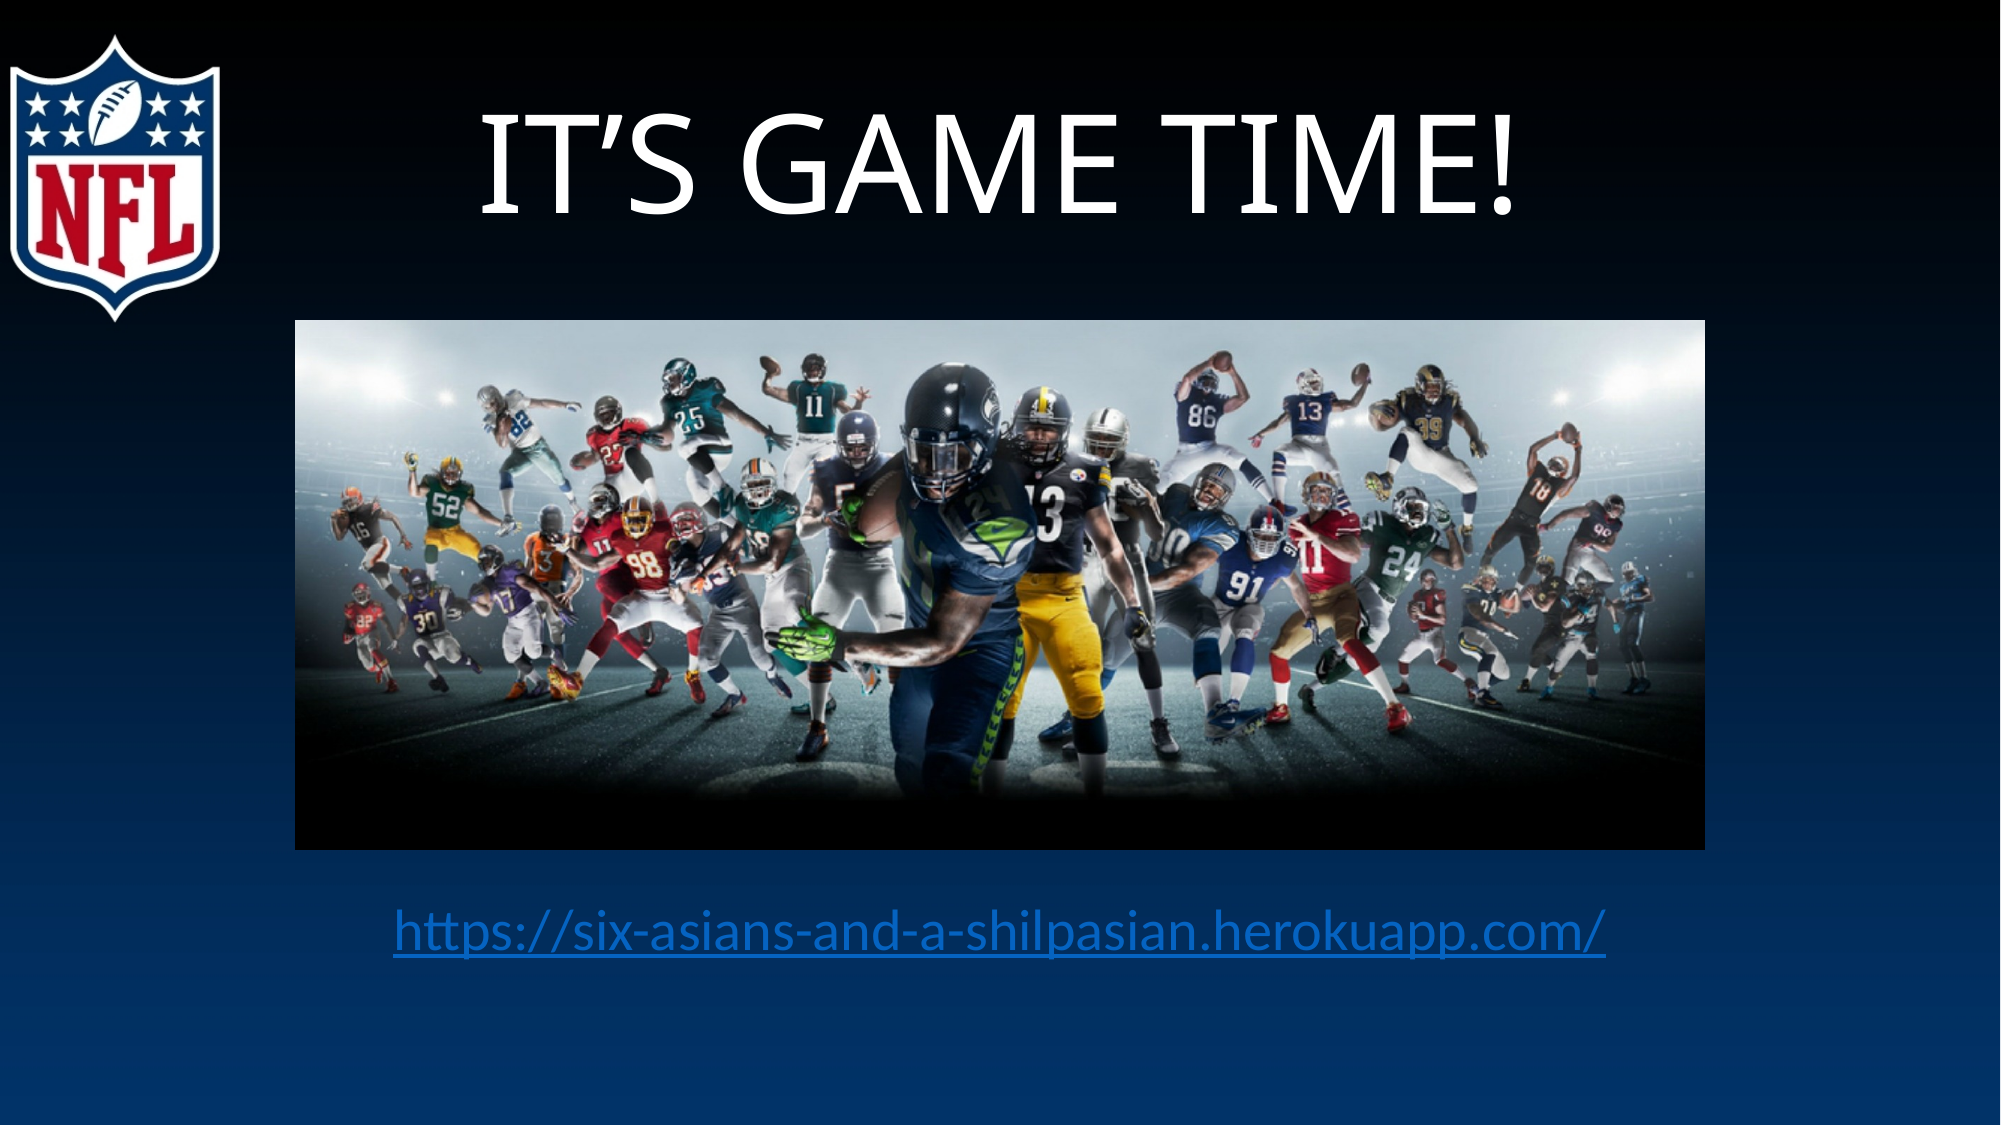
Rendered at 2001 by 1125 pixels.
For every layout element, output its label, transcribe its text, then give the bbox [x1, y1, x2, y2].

picture [0, 0, 2001, 1125]
list https://six-asians-and-a-shilpasian.herokuapp.com/ [137, 299, 1863, 1014]
title IT’S GAME TIME! [137, 59, 1863, 278]
